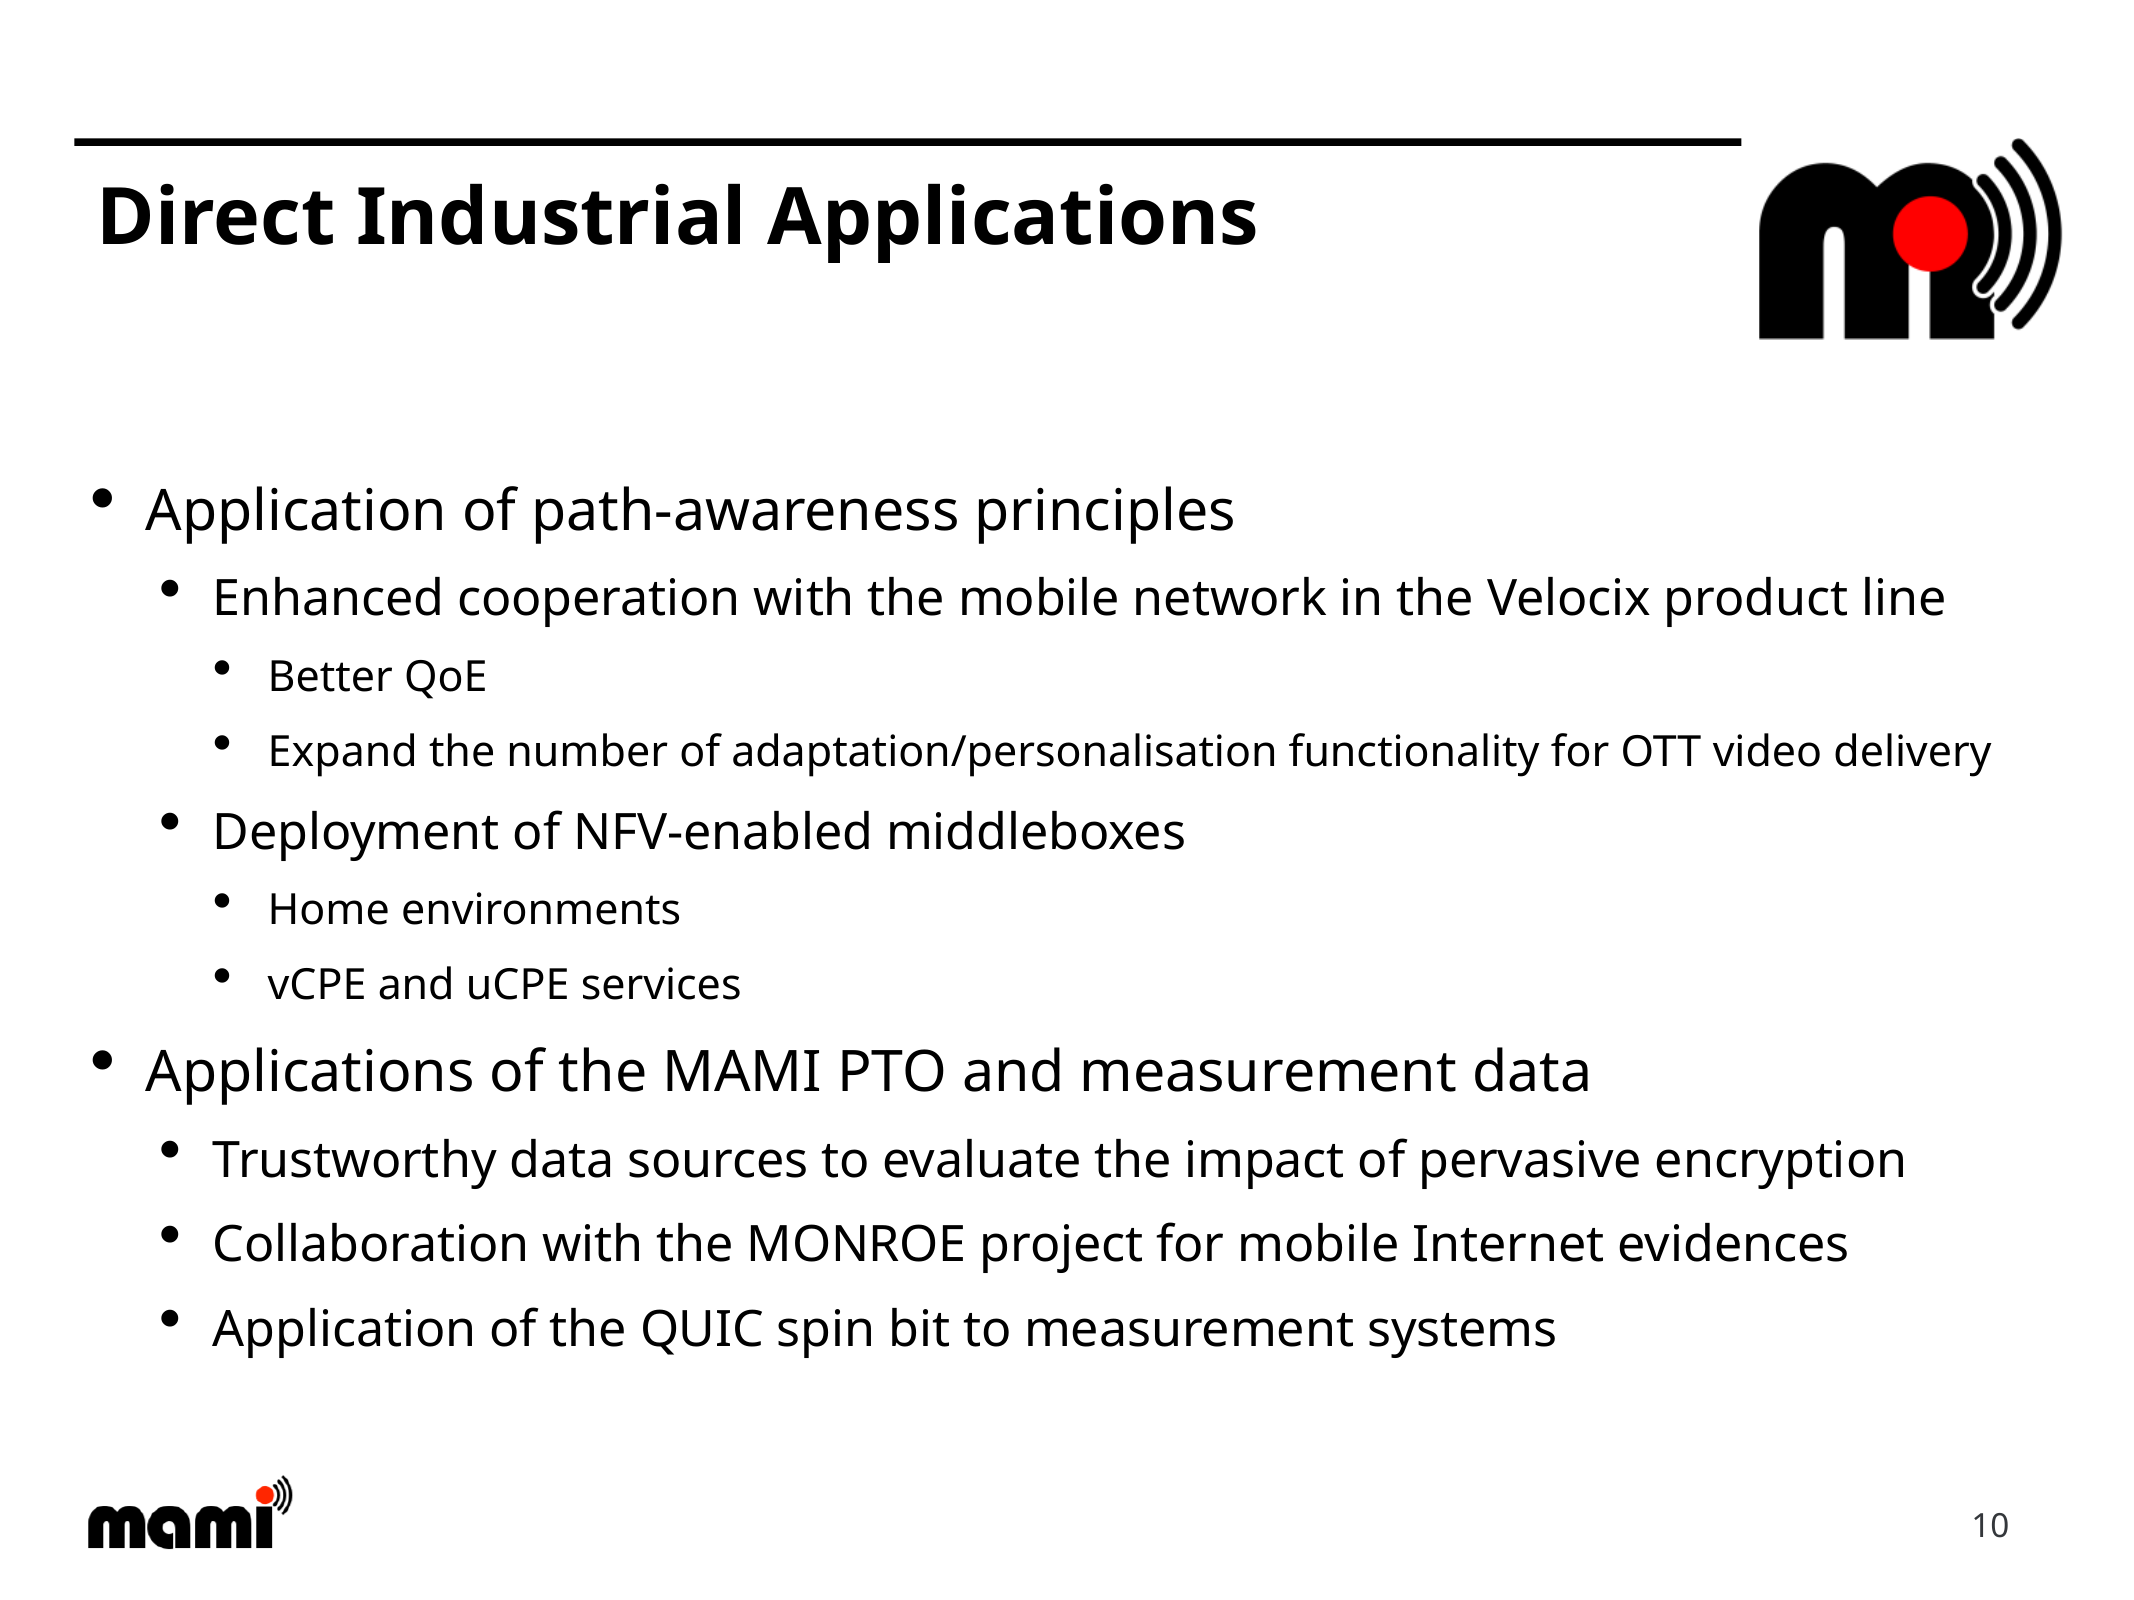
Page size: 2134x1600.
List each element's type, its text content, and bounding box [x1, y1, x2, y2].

title Direct Industrial Applications [74, 144, 1701, 373]
picture [86, 1473, 294, 1552]
list Application of path-awareness principles Enhanced cooperation with the mobile network in the Velocix product line Better QoE Expand the number of adaptation/personalisation functionality for OTT video delivery Deployment of NFV-enabled middleboxes Home environments vCPE and uCPE services Applications of the MAMI PTO and measurement data Trustworthy data sources to evaluate the impact of pervasive encryption Collaboration with the MONROE project for mobile Internet evidences Application of the QUIC spin bit to measurement systems [75, 451, 2053, 1462]
slide_number 10 [1931, 1496, 2050, 1556]
picture [1758, 138, 2065, 340]
